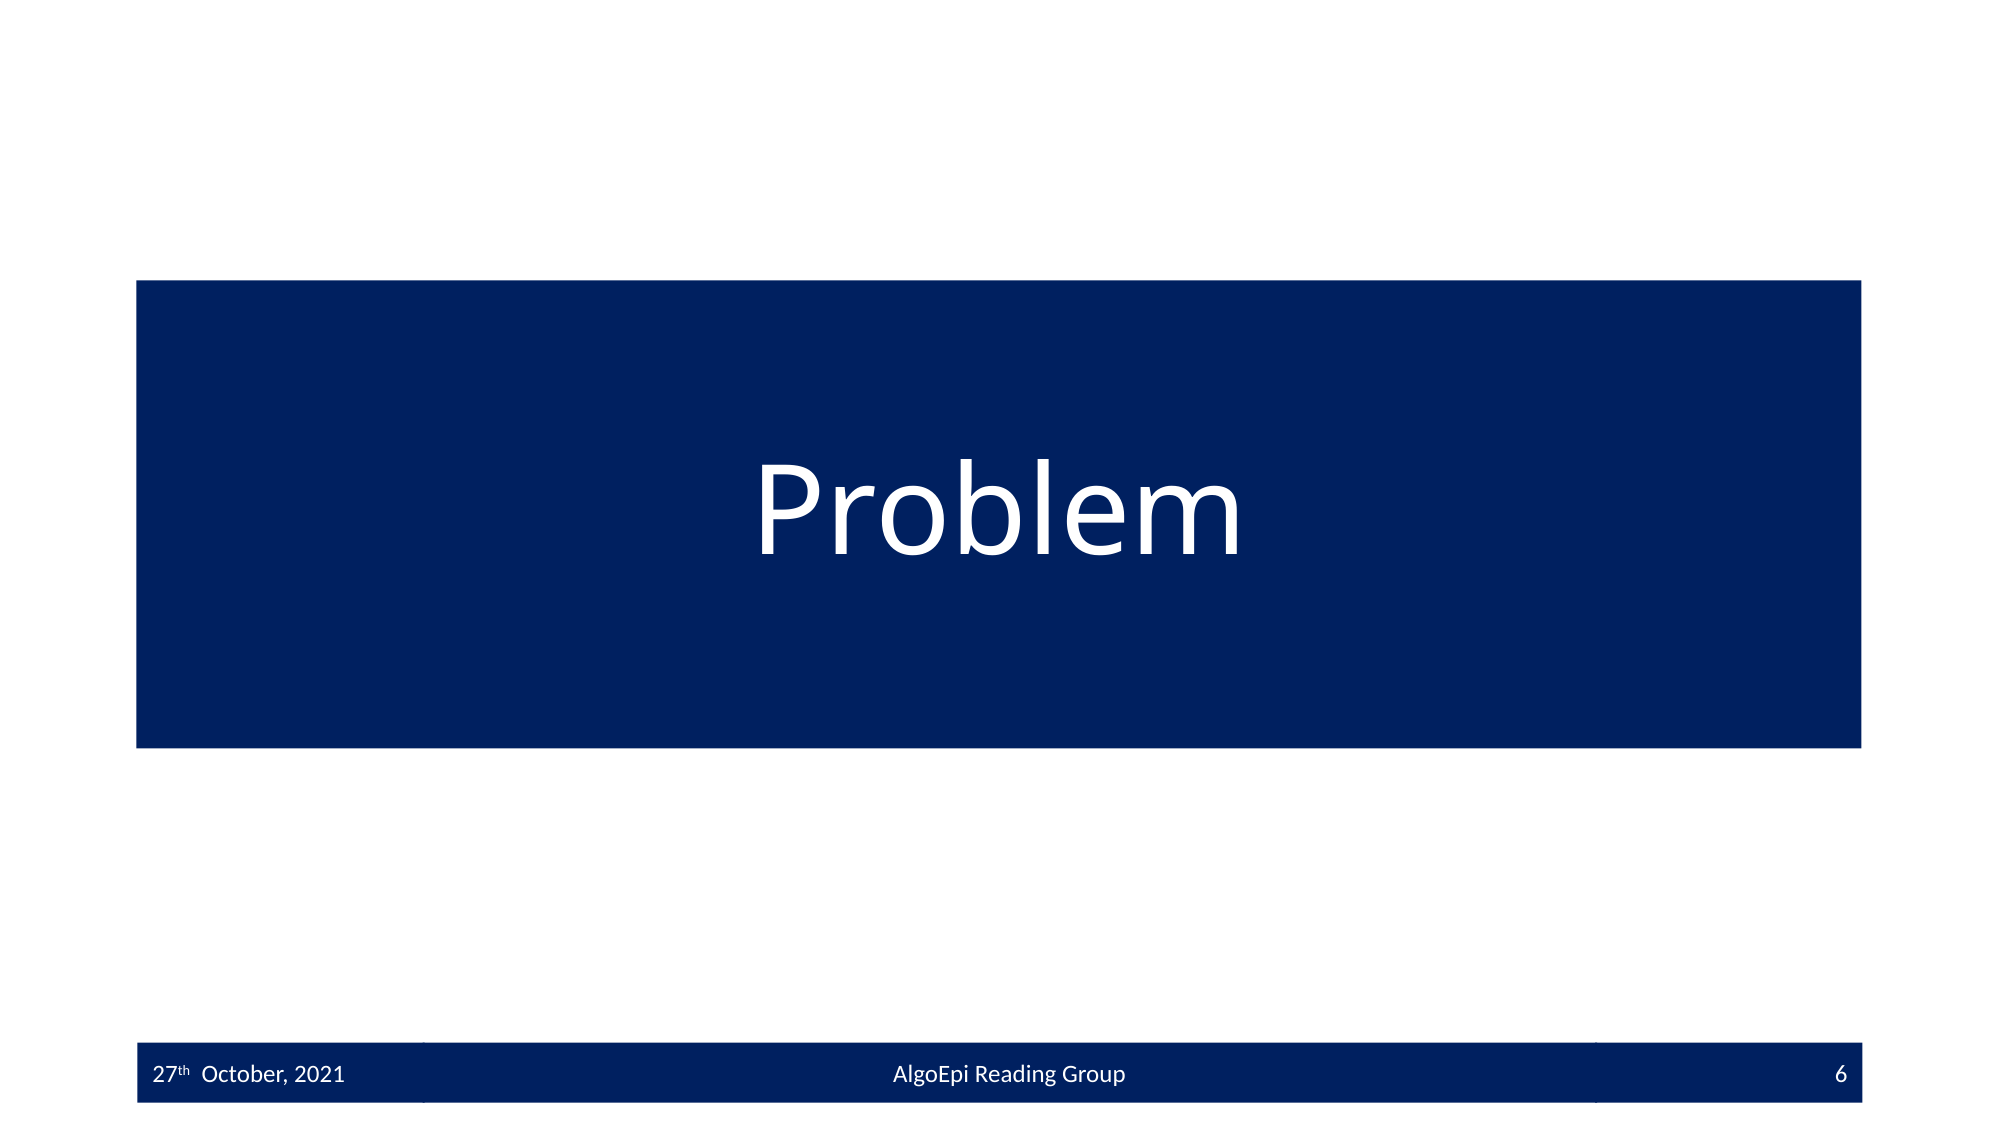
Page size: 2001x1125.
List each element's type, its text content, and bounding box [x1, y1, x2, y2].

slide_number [137, 1042, 422, 1103]
footer AlgoEpi Reading Group [422, 1042, 1595, 1103]
title Problem [136, 280, 1862, 749]
slide_number 6 [1595, 1042, 1863, 1103]
